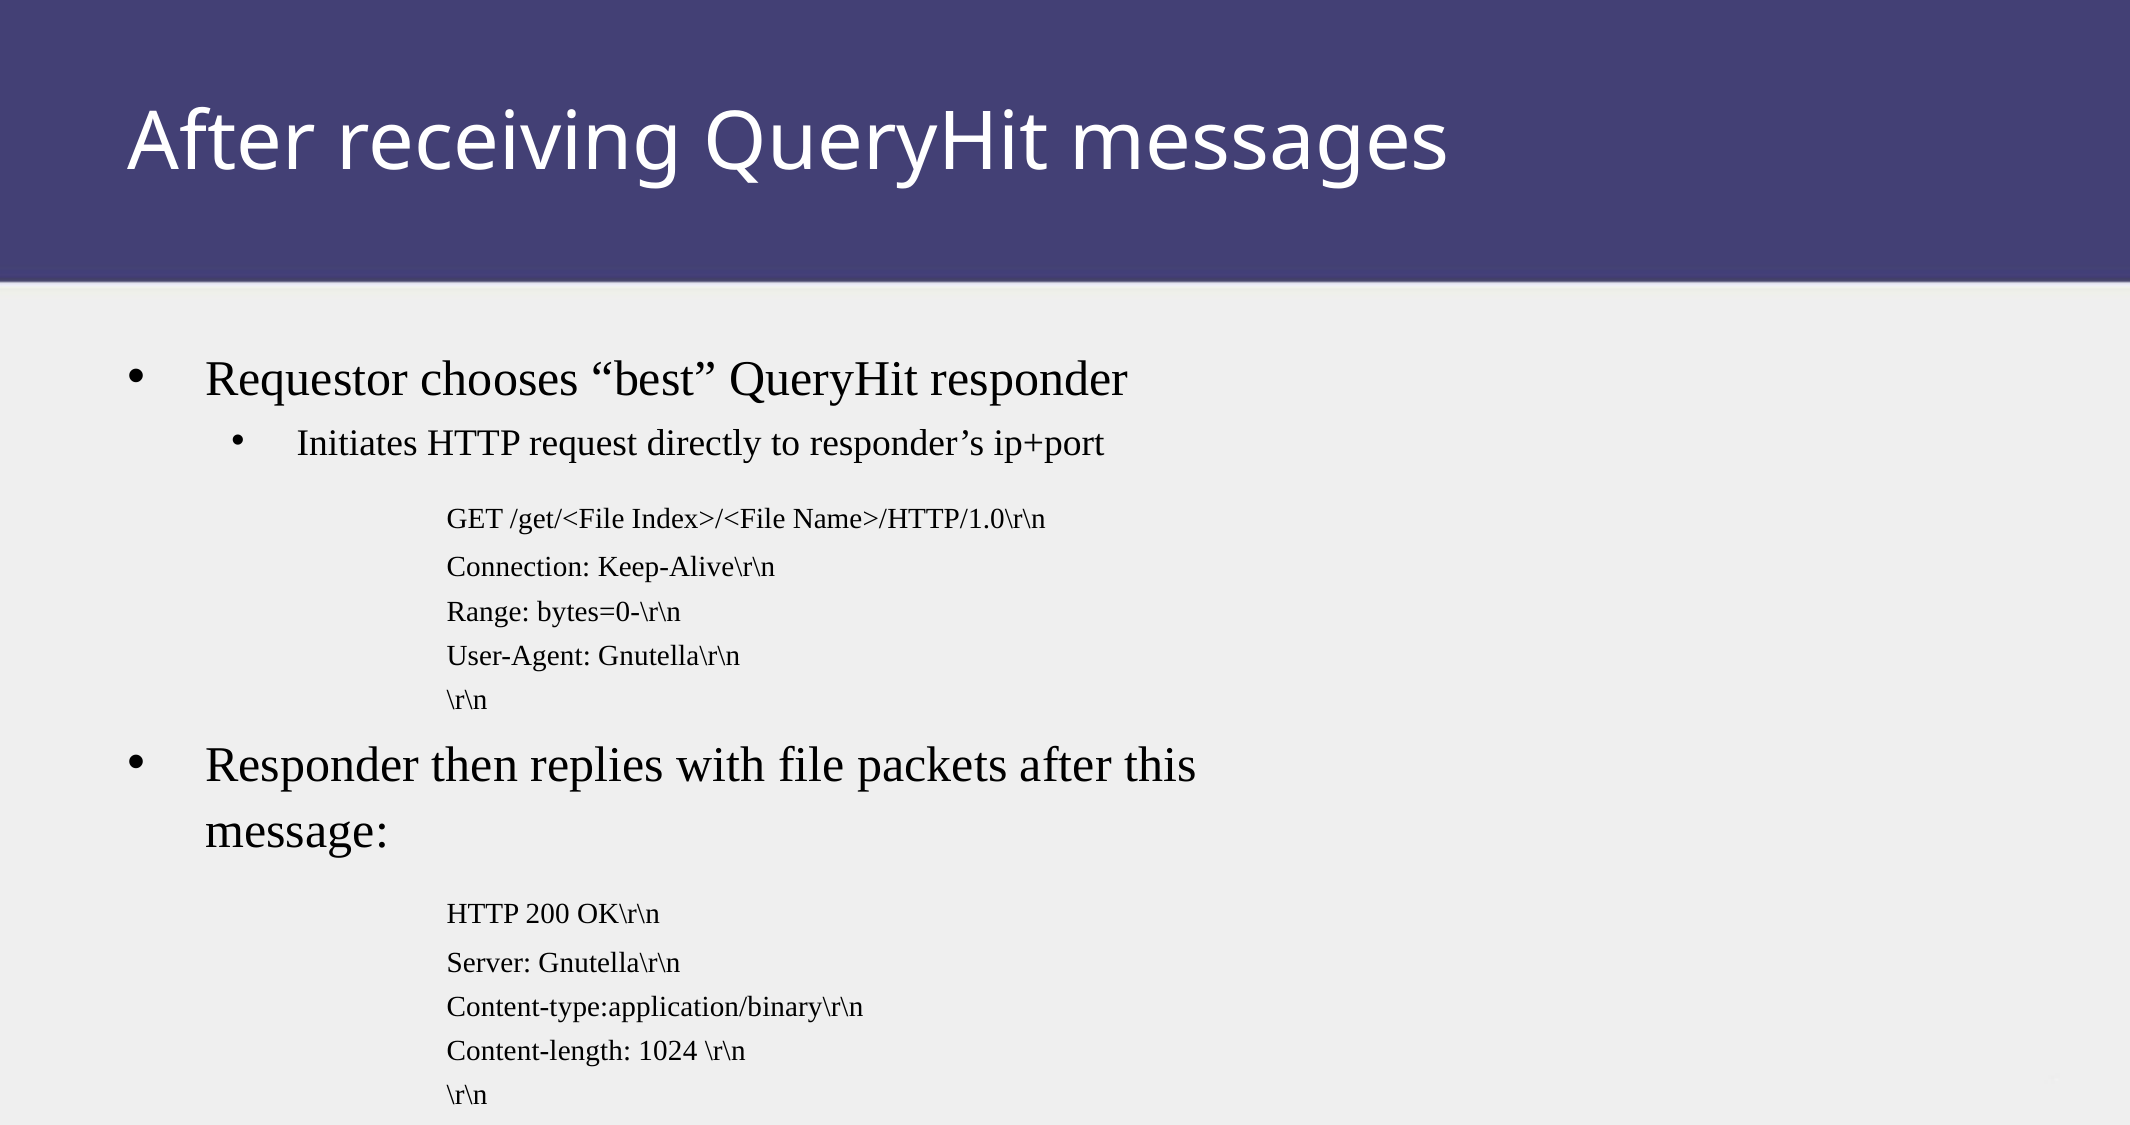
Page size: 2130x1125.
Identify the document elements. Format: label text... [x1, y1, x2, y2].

title After receiving QueryHit messages [106, 45, 2059, 230]
list Requestor chooses “best” QueryHit responder Initiates HTTP request directly to responder’s ip+port GET /get/<File Index>/<File Name>/HTTP/1.0\r\n Connection: Keep-Alive\r\n Range: bytes=0-\r\n User-Agent: Gnutella\r\n \r\n Responder then replies with file packets after this message: HTTP 200 OK\r\n Server: Gnutella\r\n Content-type:application/binary\r\n Content-length: 1024 \r\n \r\n [106, 329, 1261, 1030]
picture [0, 0, 2130, 1125]
